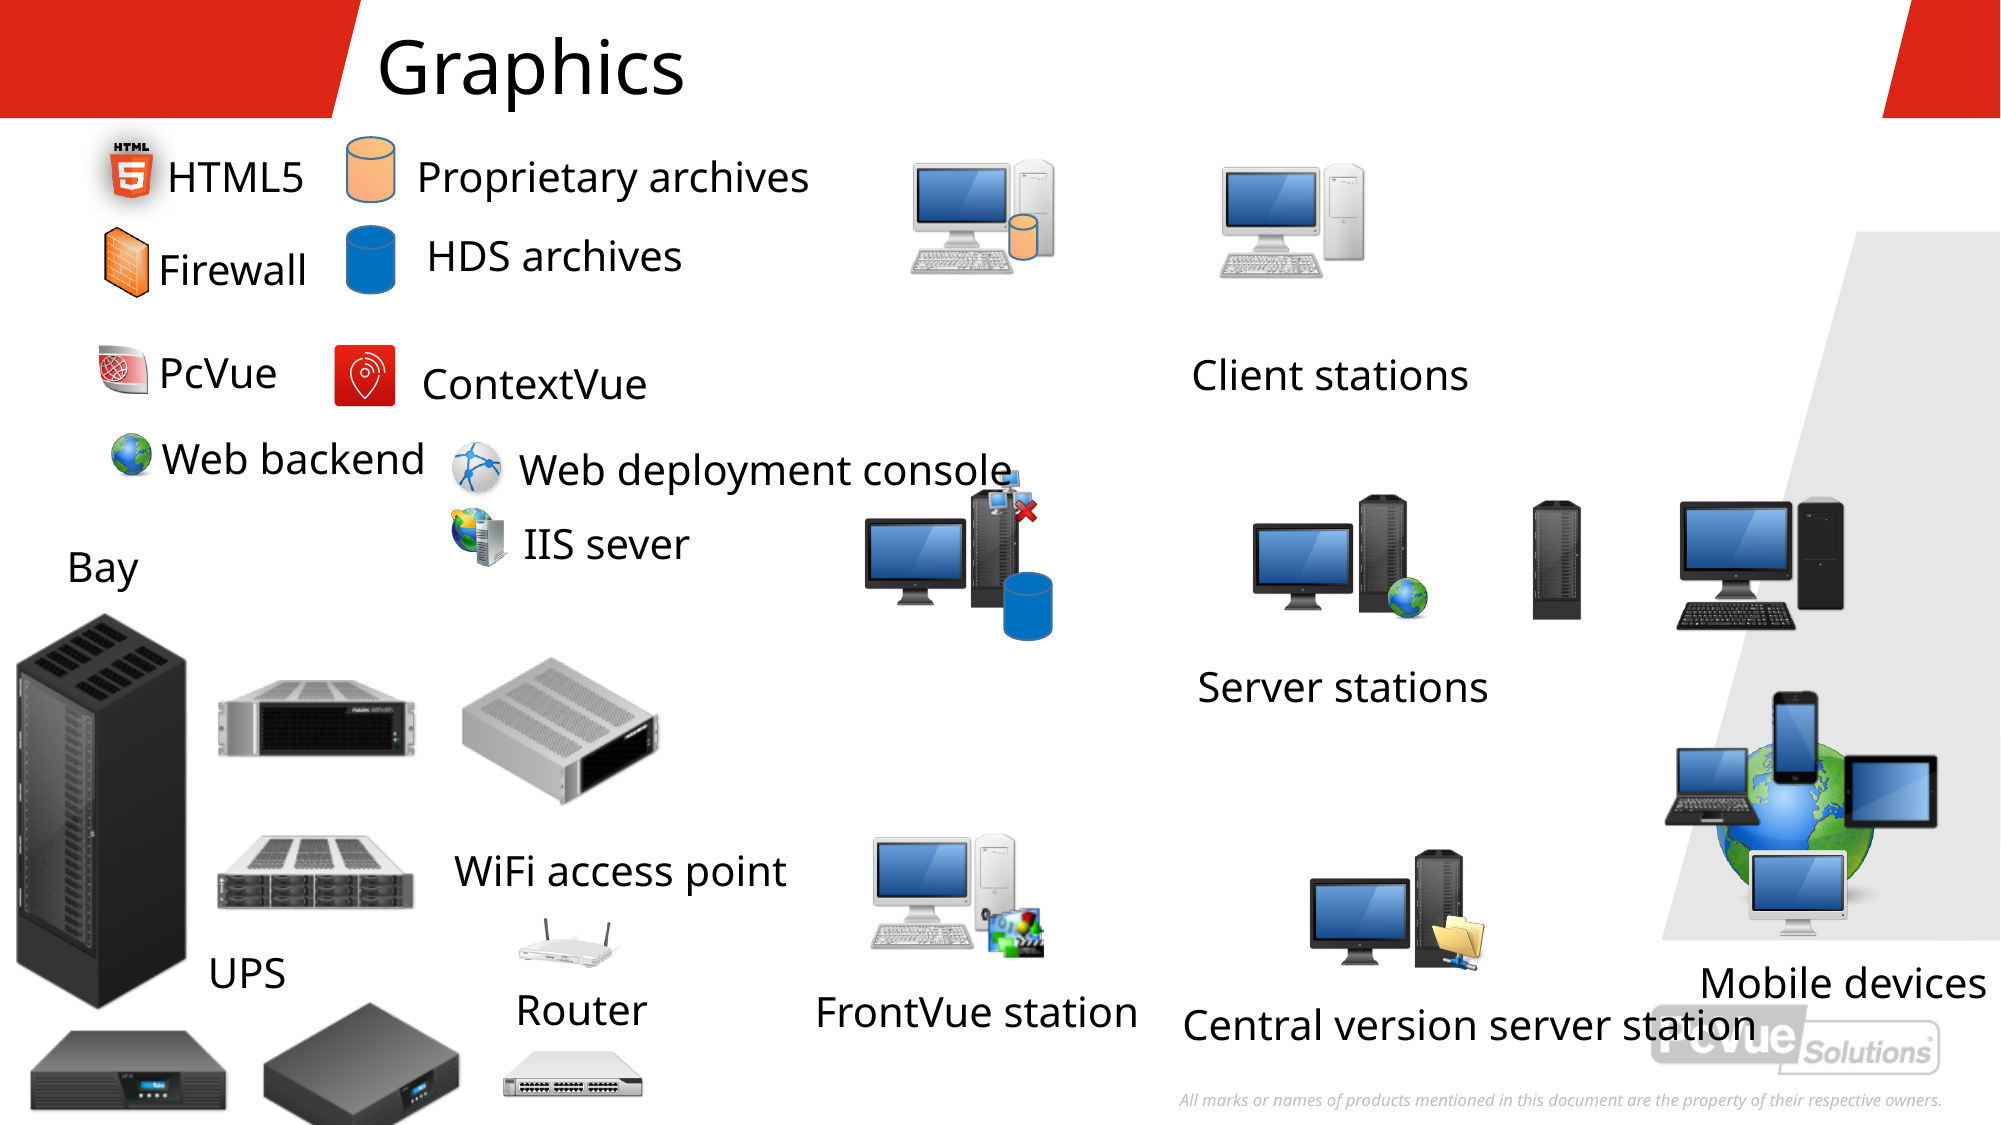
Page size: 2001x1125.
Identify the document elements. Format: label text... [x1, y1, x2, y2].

picture [501, 1057, 644, 1125]
text_box Bay [51, 533, 101, 599]
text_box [101, 137, 1998, 1057]
picture [261, 1057, 462, 1125]
picture [333, 343, 396, 408]
picture [451, 509, 508, 567]
picture [1, 611, 229, 1125]
list Graphics [362, 0, 1906, 119]
picture [97, 344, 101, 394]
picture [441, 431, 511, 503]
